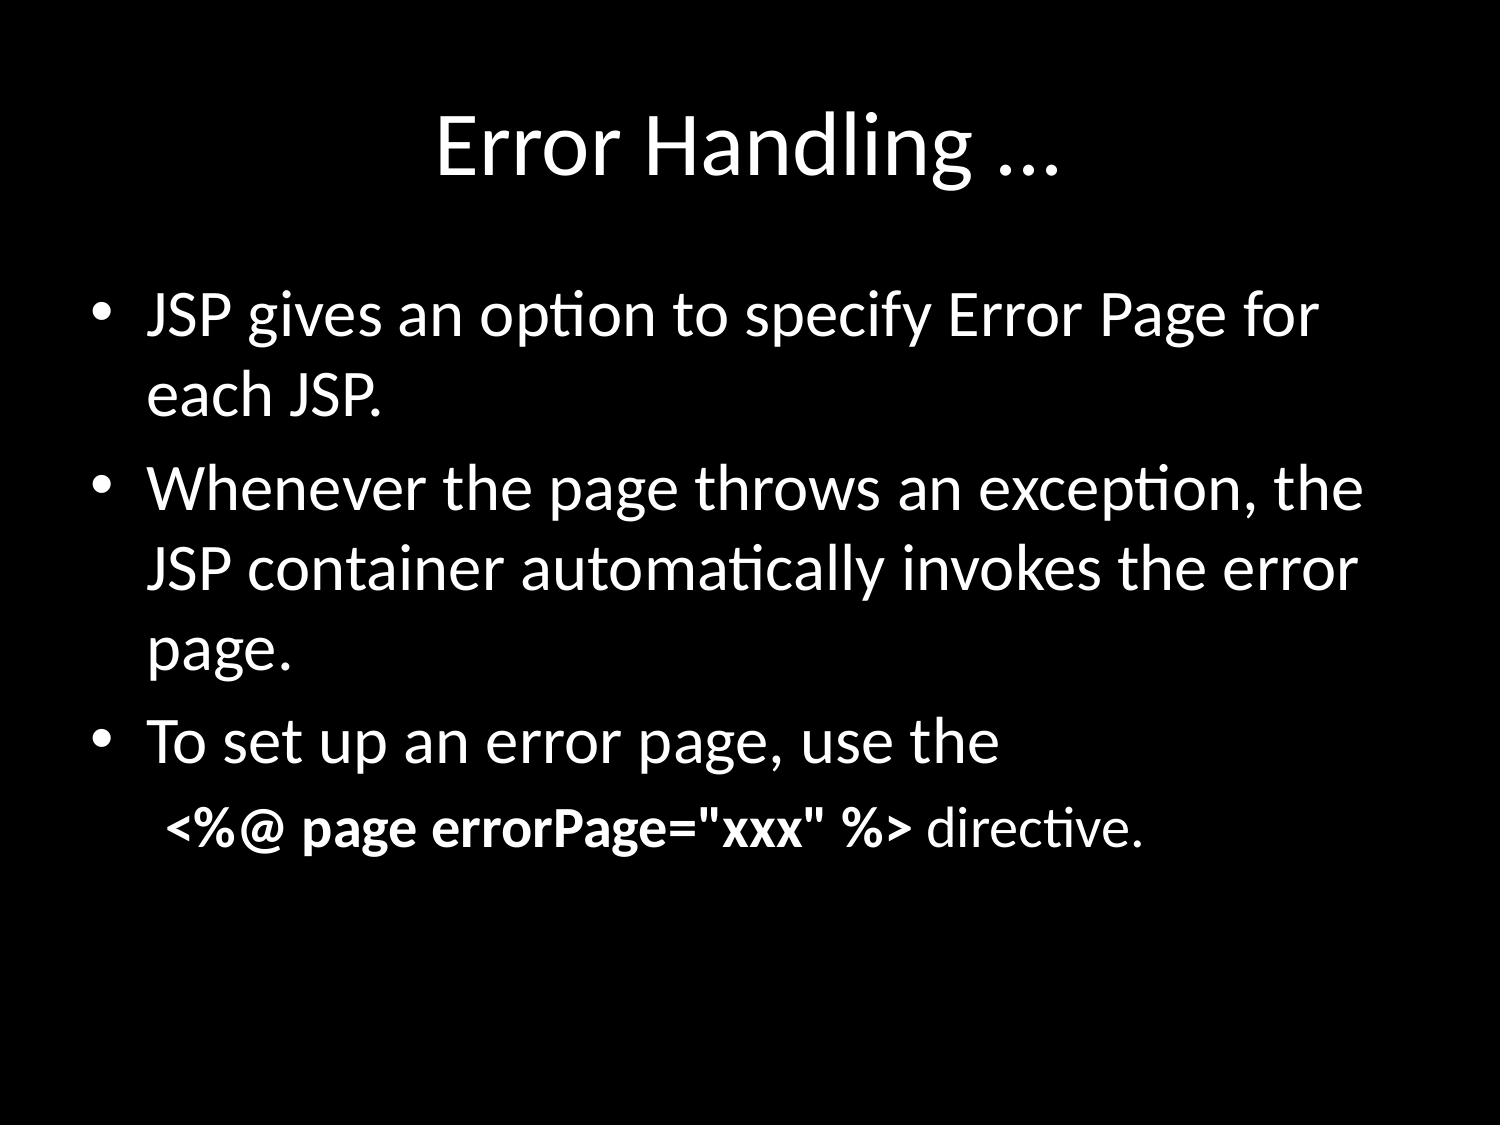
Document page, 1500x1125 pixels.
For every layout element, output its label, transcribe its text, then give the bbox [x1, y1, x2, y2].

title Error Handling ... [75, 45, 1425, 233]
list JSP gives an option to specify Error Page for each JSP. Whenever the page throws an exception, the JSP container automatically invokes the error page. To set up an error page, use the <%@ page errorPage="xxx" %> directive. [75, 262, 1425, 1005]
